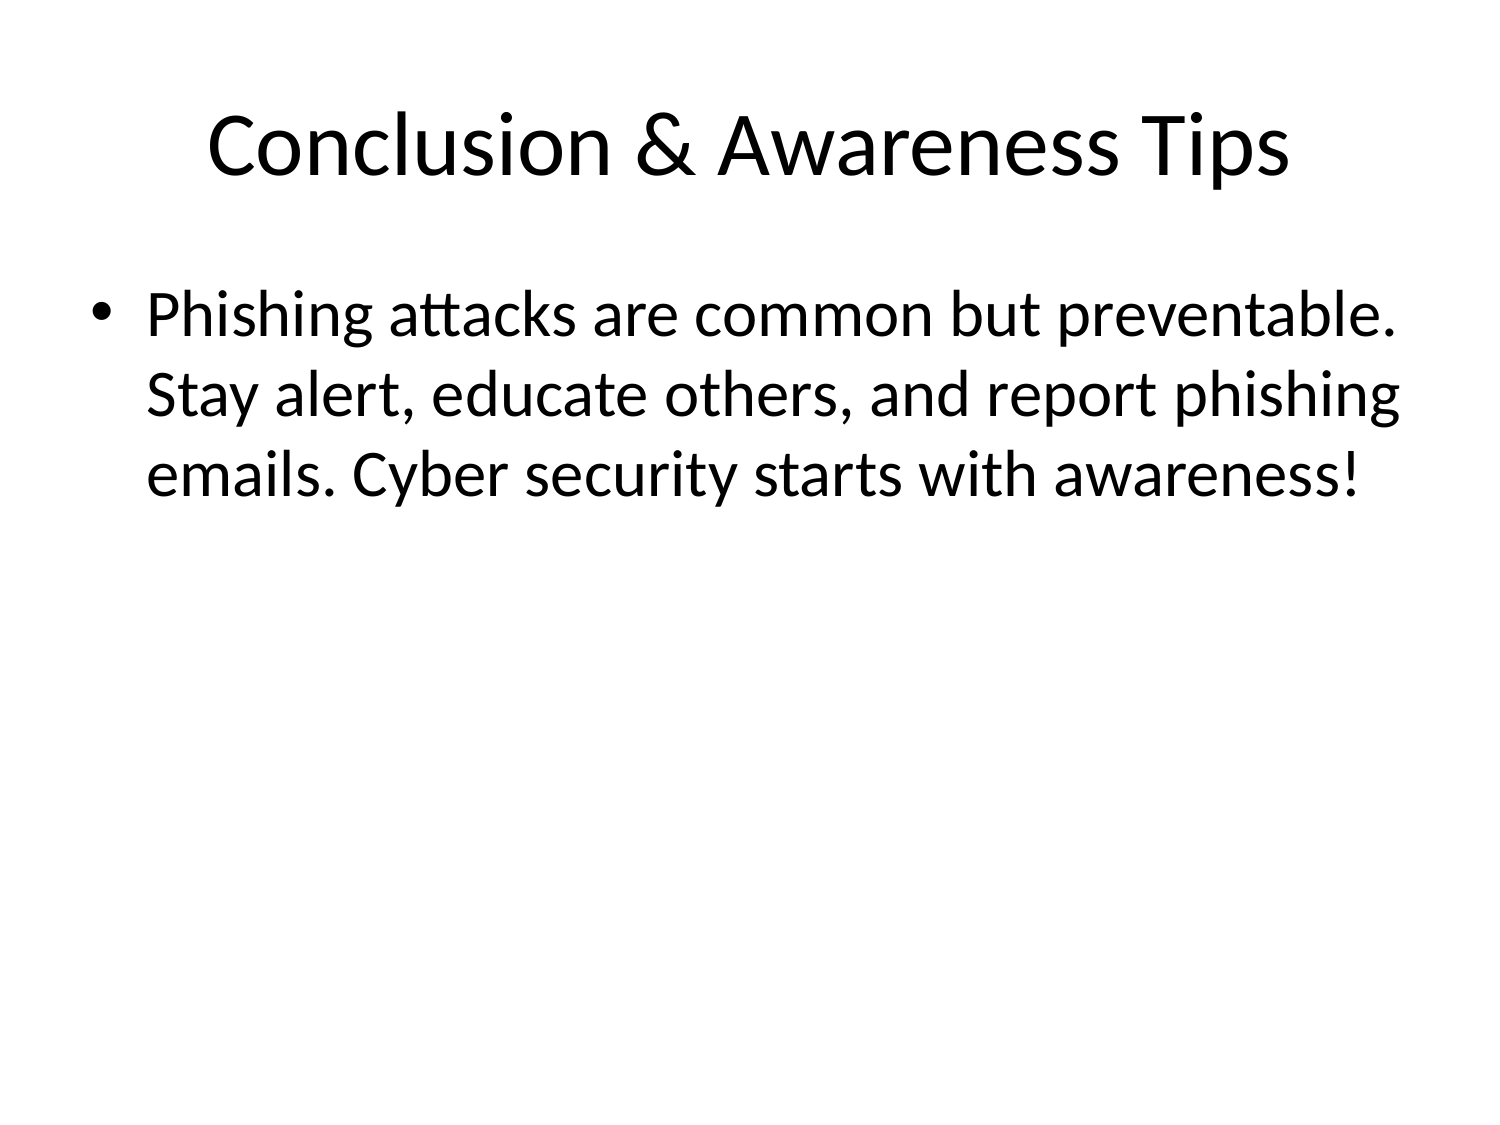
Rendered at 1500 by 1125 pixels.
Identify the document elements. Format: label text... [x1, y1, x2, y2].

title Conclusion & Awareness Tips [75, 45, 1425, 233]
list Phishing attacks are common but preventable. Stay alert, educate others, and report phishing emails. Cyber security starts with awareness! [75, 262, 1425, 1005]
